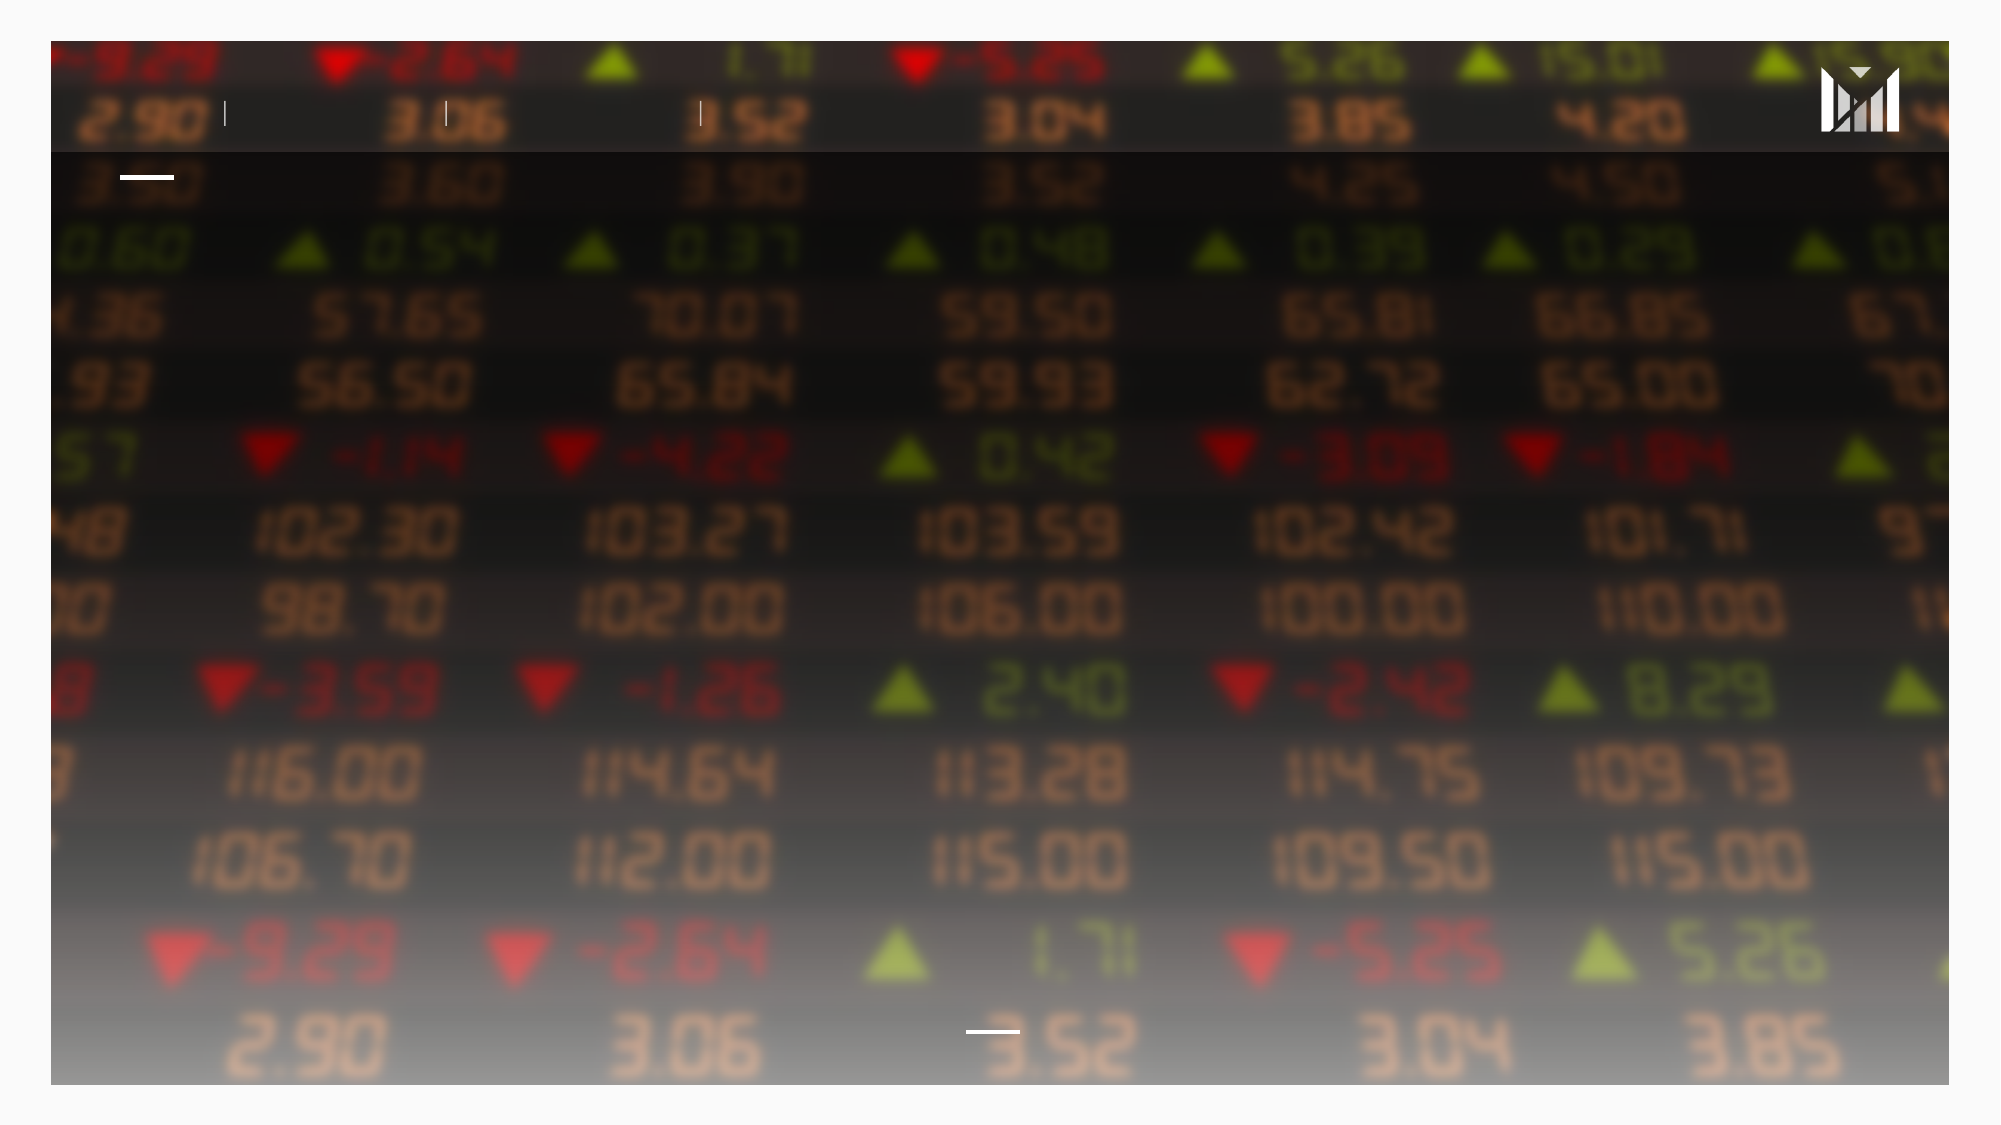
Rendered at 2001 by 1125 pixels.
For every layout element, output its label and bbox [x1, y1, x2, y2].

picture [51, 25, 1956, 1085]
